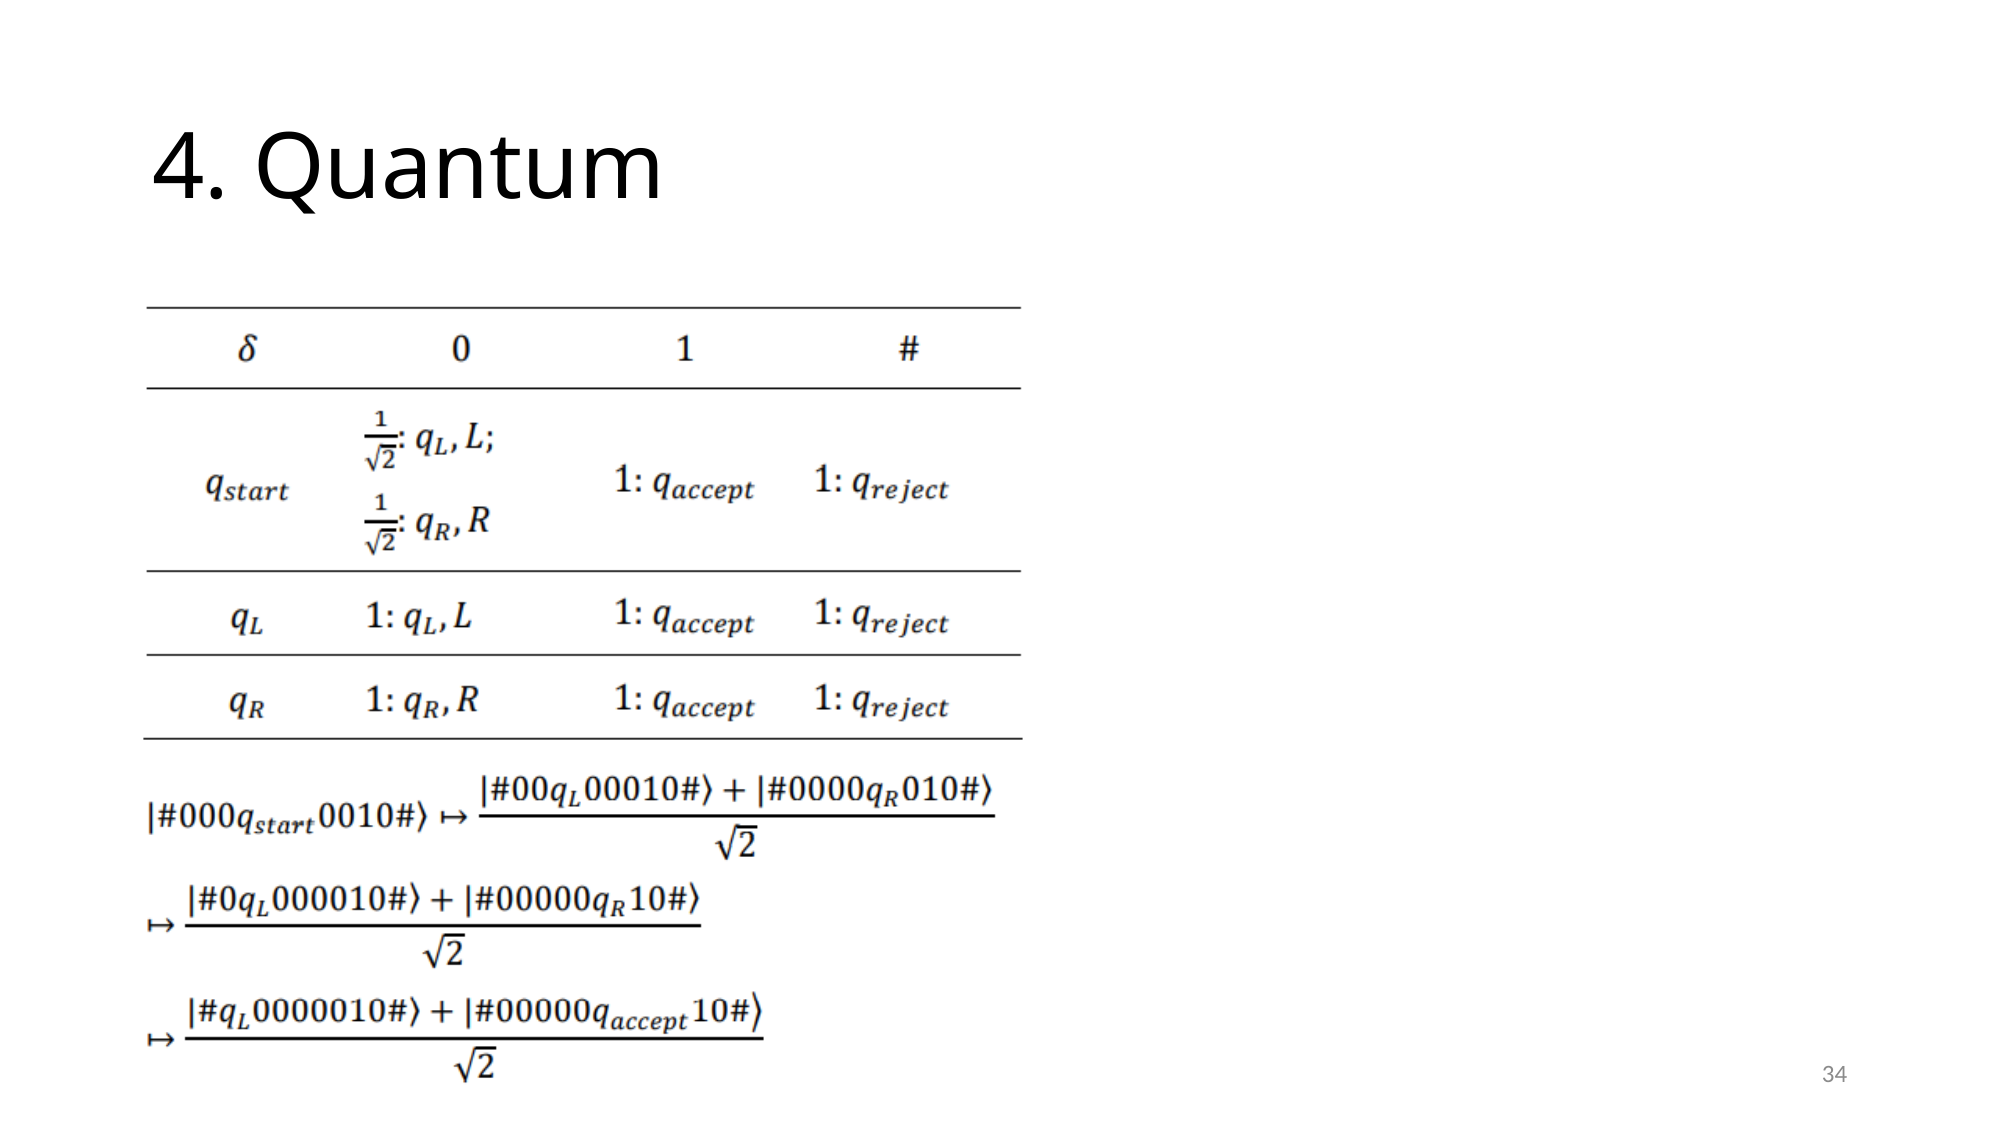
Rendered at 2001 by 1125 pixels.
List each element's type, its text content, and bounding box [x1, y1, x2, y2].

picture [129, 766, 1000, 1089]
slide_number 34 [1412, 1042, 1863, 1103]
picture [137, 299, 1033, 745]
title 4. Quantum [137, 59, 1863, 278]
